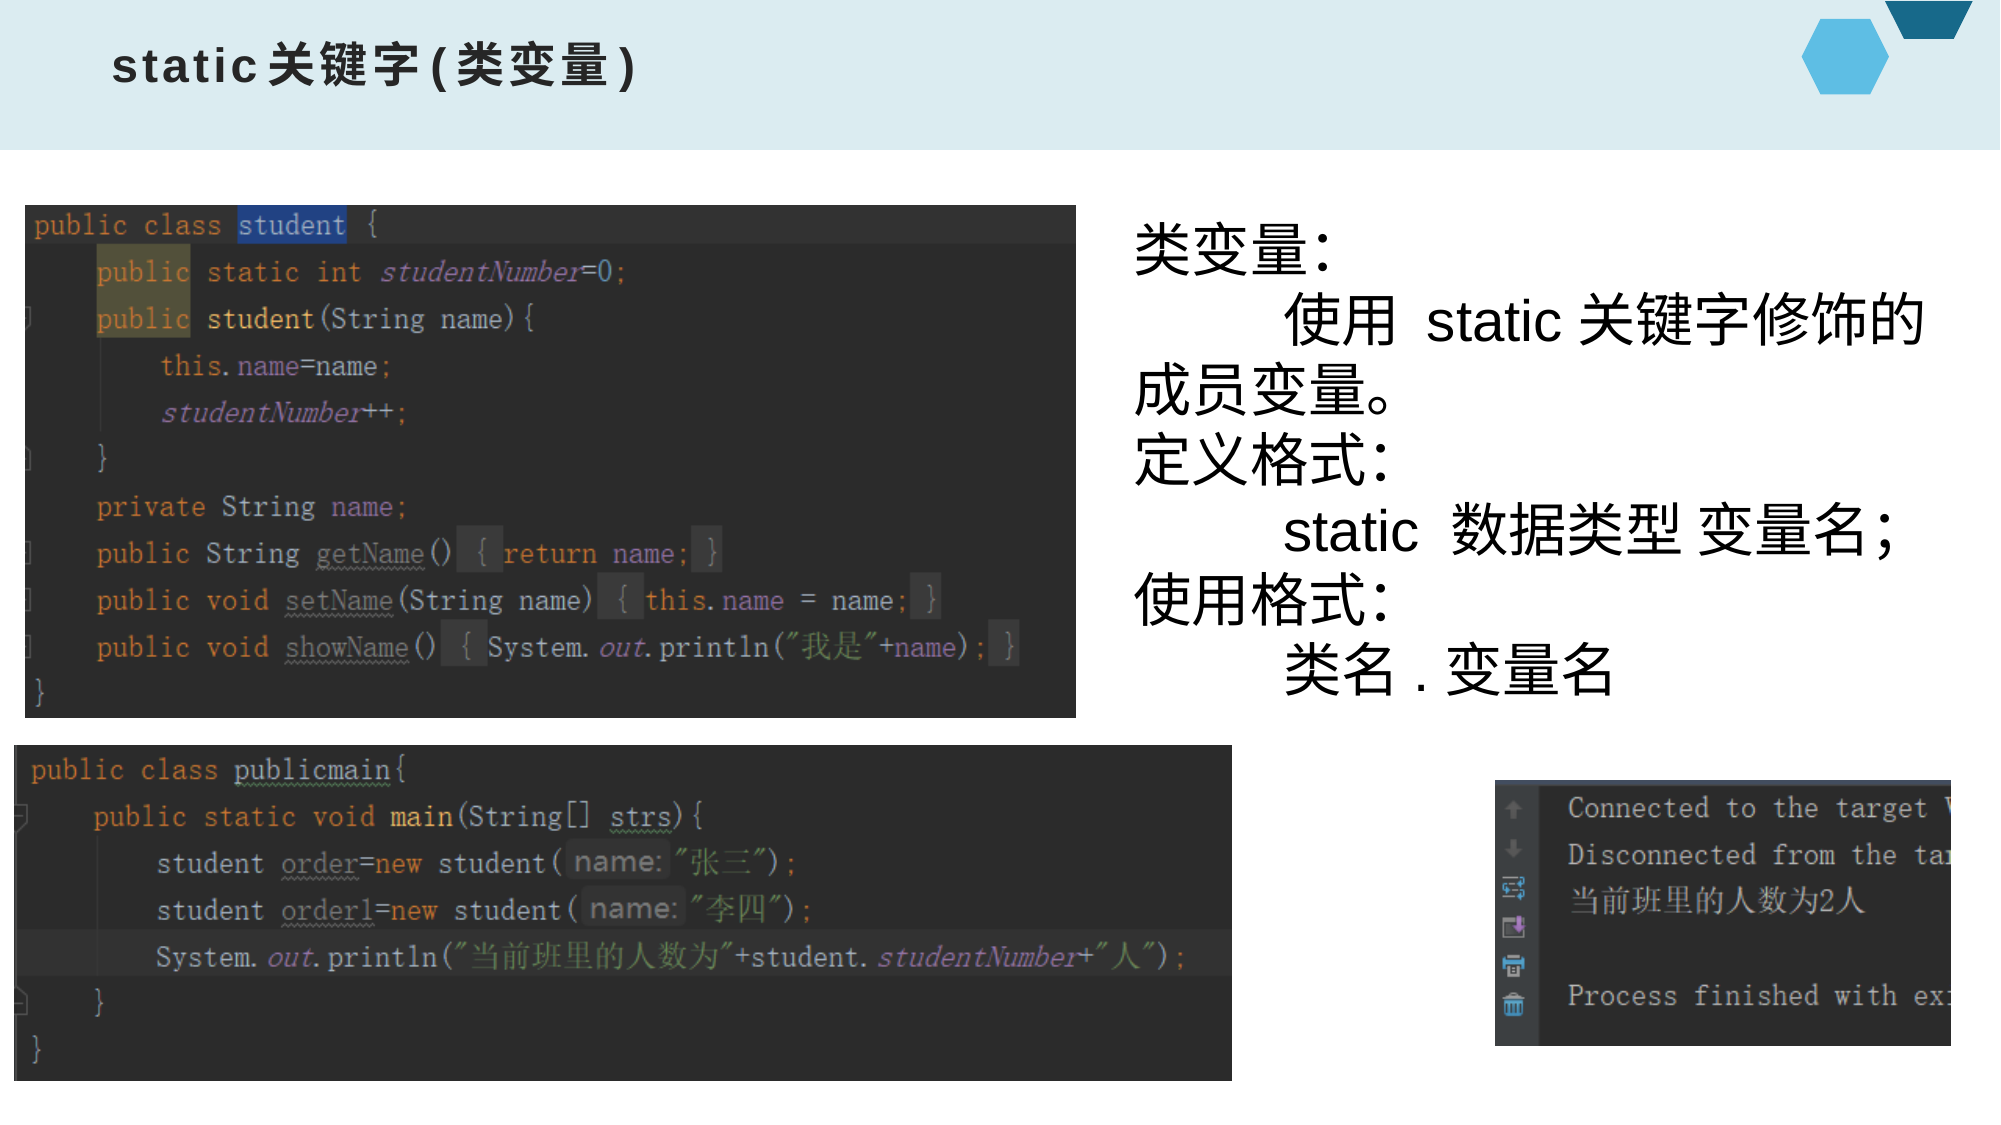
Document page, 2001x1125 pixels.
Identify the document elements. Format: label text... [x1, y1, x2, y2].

title static关键字(类变量) [94, 27, 1906, 131]
picture [25, 205, 1076, 718]
picture [14, 745, 1232, 1082]
text_box 类变量： 使用 static关键字修饰的成员变量。 定义格式： static 数据类型 变量名； 使用格式： 类名.变量名 [1118, 205, 1962, 711]
picture [1495, 780, 1951, 1046]
